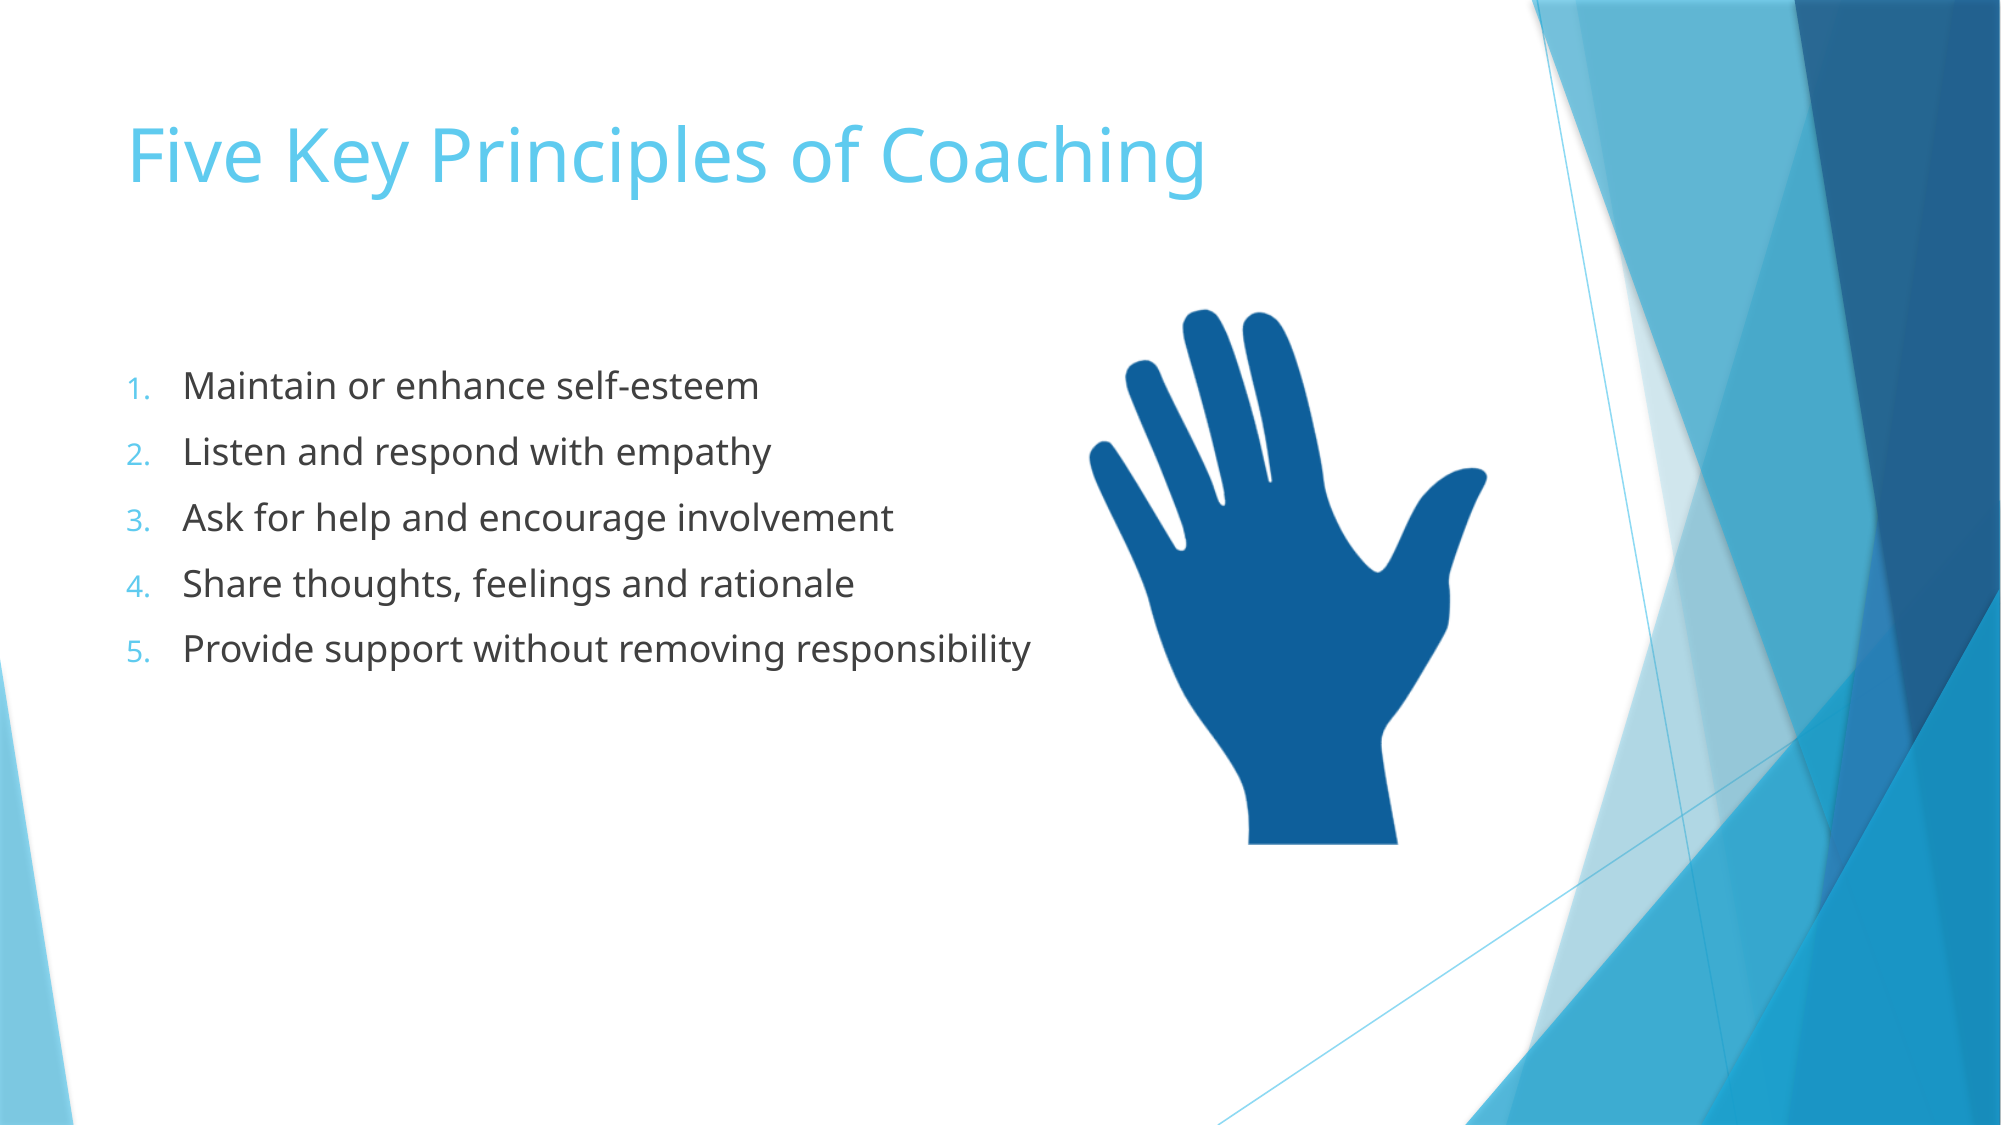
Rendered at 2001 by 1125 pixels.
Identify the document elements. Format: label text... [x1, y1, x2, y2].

list Maintain or enhance self-esteem Listen and respond with empathy Ask for help and encourage involvement Share thoughts, feelings and rationale Provide support without removing responsibility [111, 354, 1522, 992]
picture [1045, 207, 1522, 846]
title Five Key Principles of Coaching [111, 99, 1522, 317]
